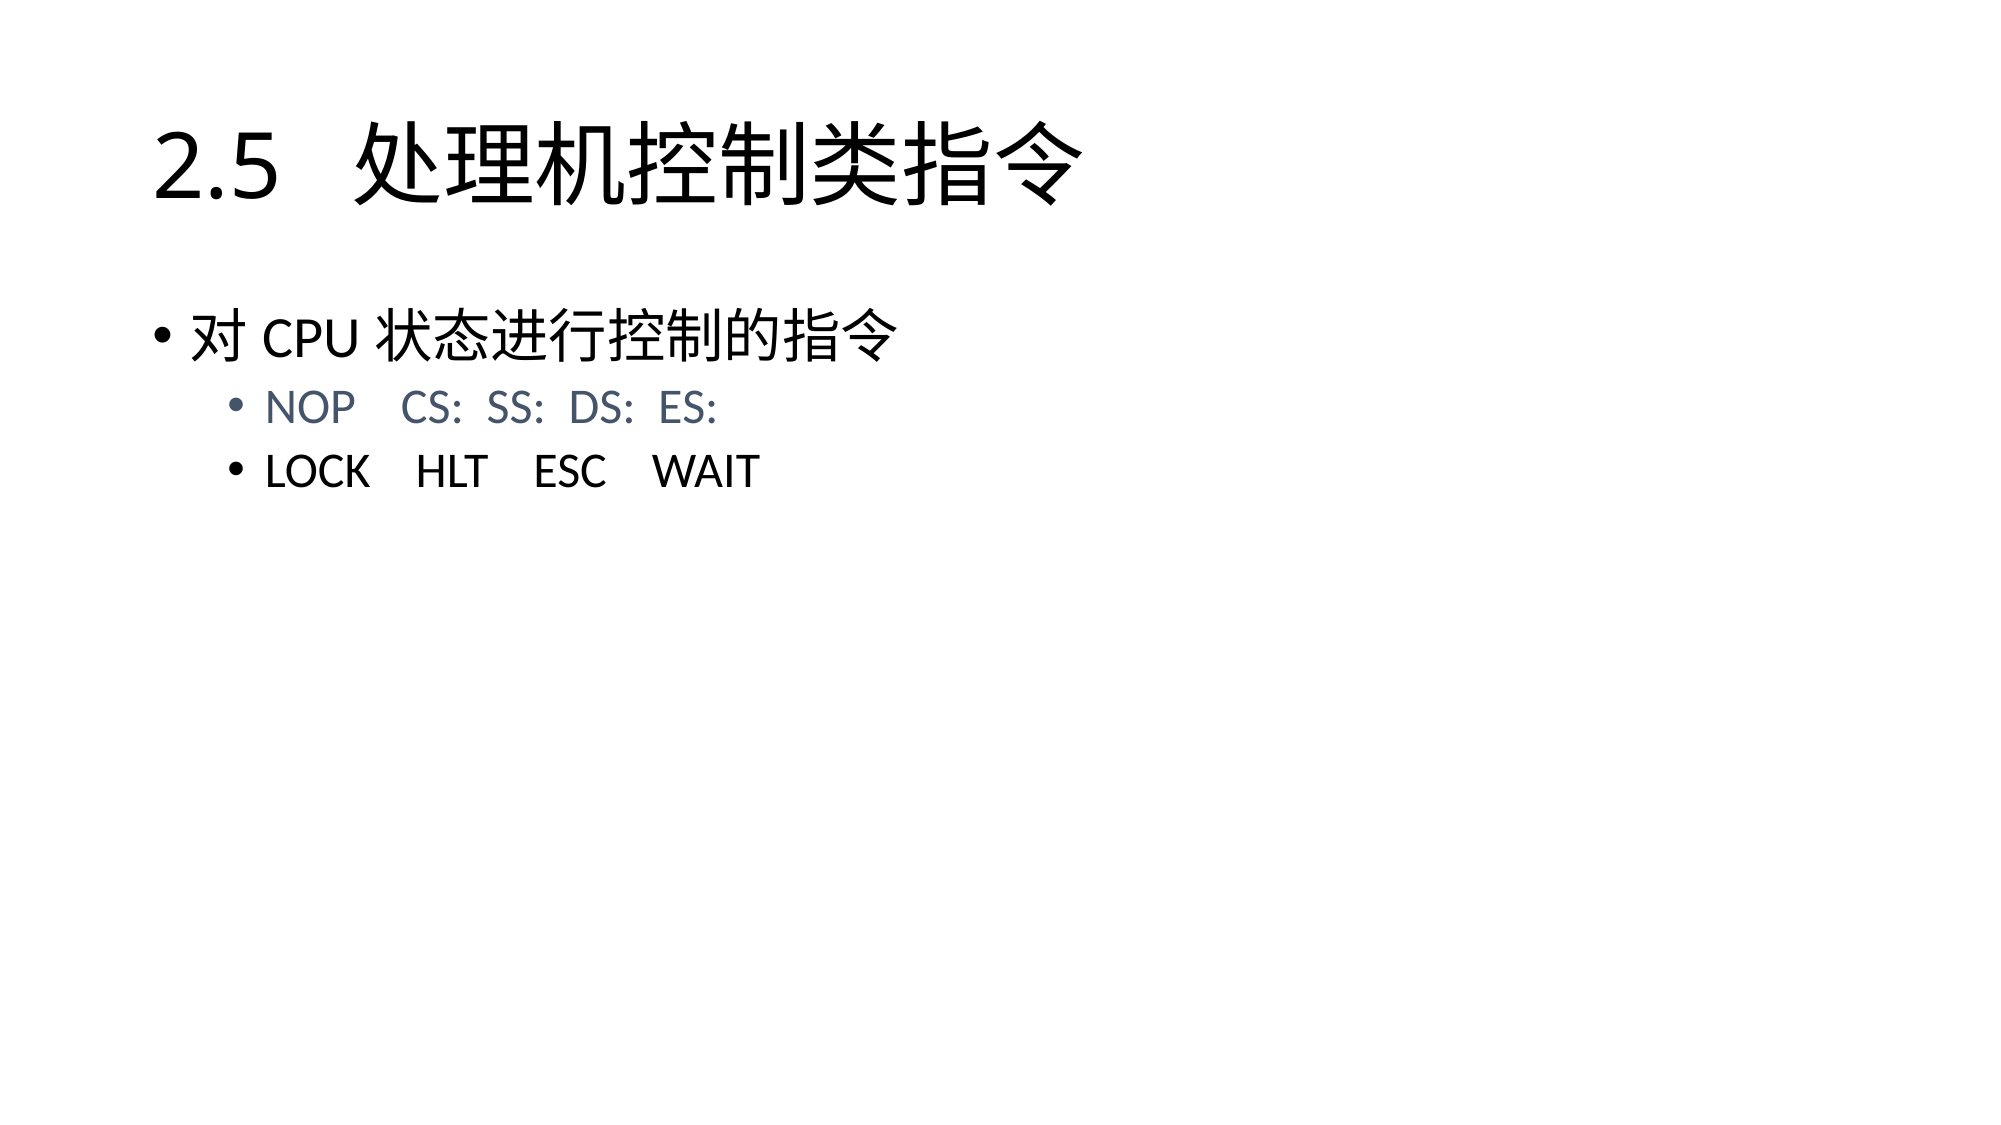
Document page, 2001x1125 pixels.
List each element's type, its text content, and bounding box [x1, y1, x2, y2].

list 对CPU状态进行控制的指令 NOP CS: SS: DS: ES: LOCK HLT ESC WAIT [137, 299, 1863, 1014]
title 2.5 处理机控制类指令 [137, 59, 1863, 278]
